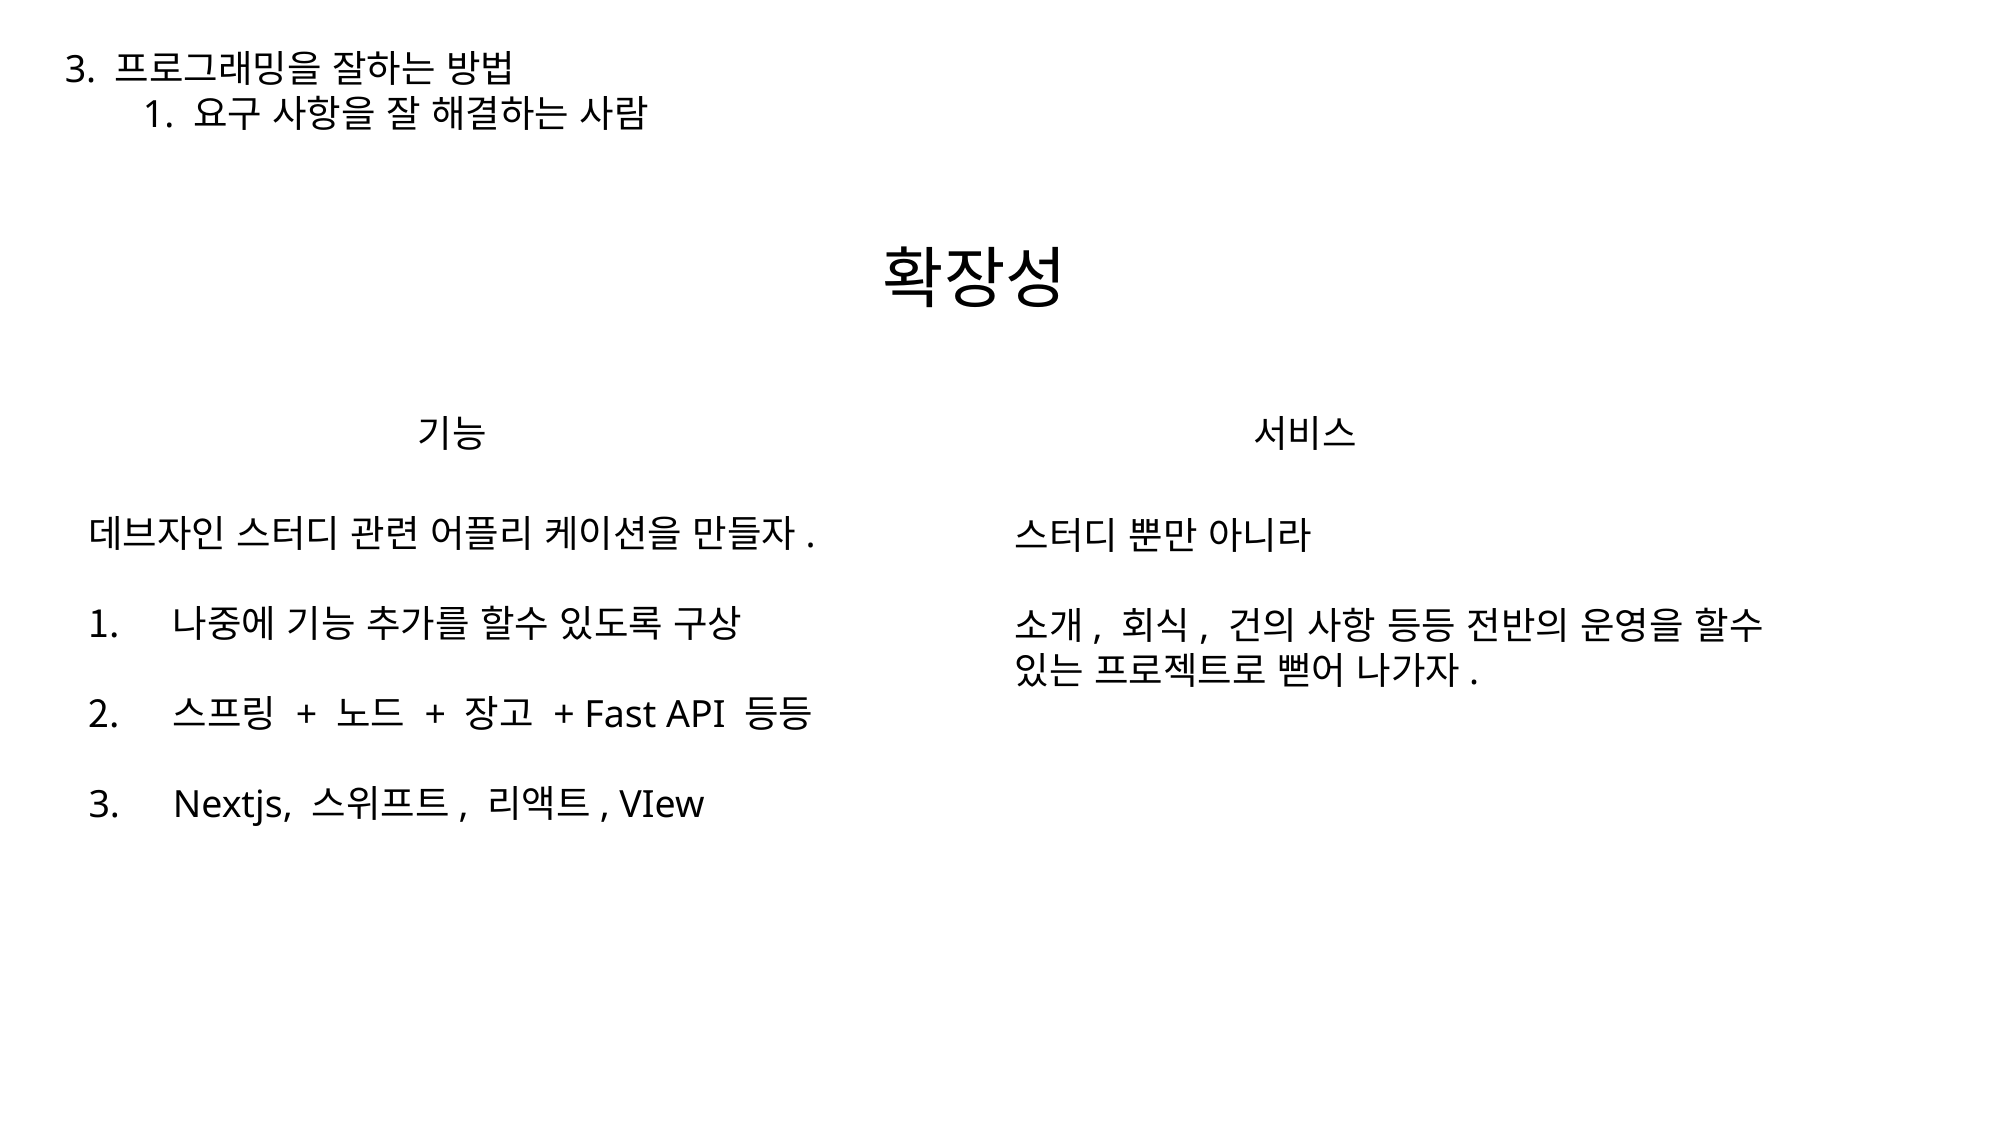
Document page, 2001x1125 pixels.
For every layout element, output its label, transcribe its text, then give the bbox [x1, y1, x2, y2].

text_box 서비스 [1238, 402, 1461, 462]
text_box 데브자인 스터디 관련 어플리 케이션을 만들자. 나중에 기능 추가를 할수 있도록 구상 스프링 + 노드 + 장고 + Fast API 등등 Nextjs, 스위프트, 리액트, VIew [73, 502, 915, 832]
text_box 스터디 뿐만 아니라 소개, 회식, 건의 사항 등등 전반의 운영을 할수 있는 프로젝트로 뻗어 나가자. [999, 504, 1841, 700]
text_box 3. 프로그래밍을 잘하는 방법 1. 요구 사항을 잘 해결하는 사람 [50, 37, 1146, 143]
text_box 기능 [402, 402, 532, 462]
text_box 확장성 [868, 228, 1132, 323]
